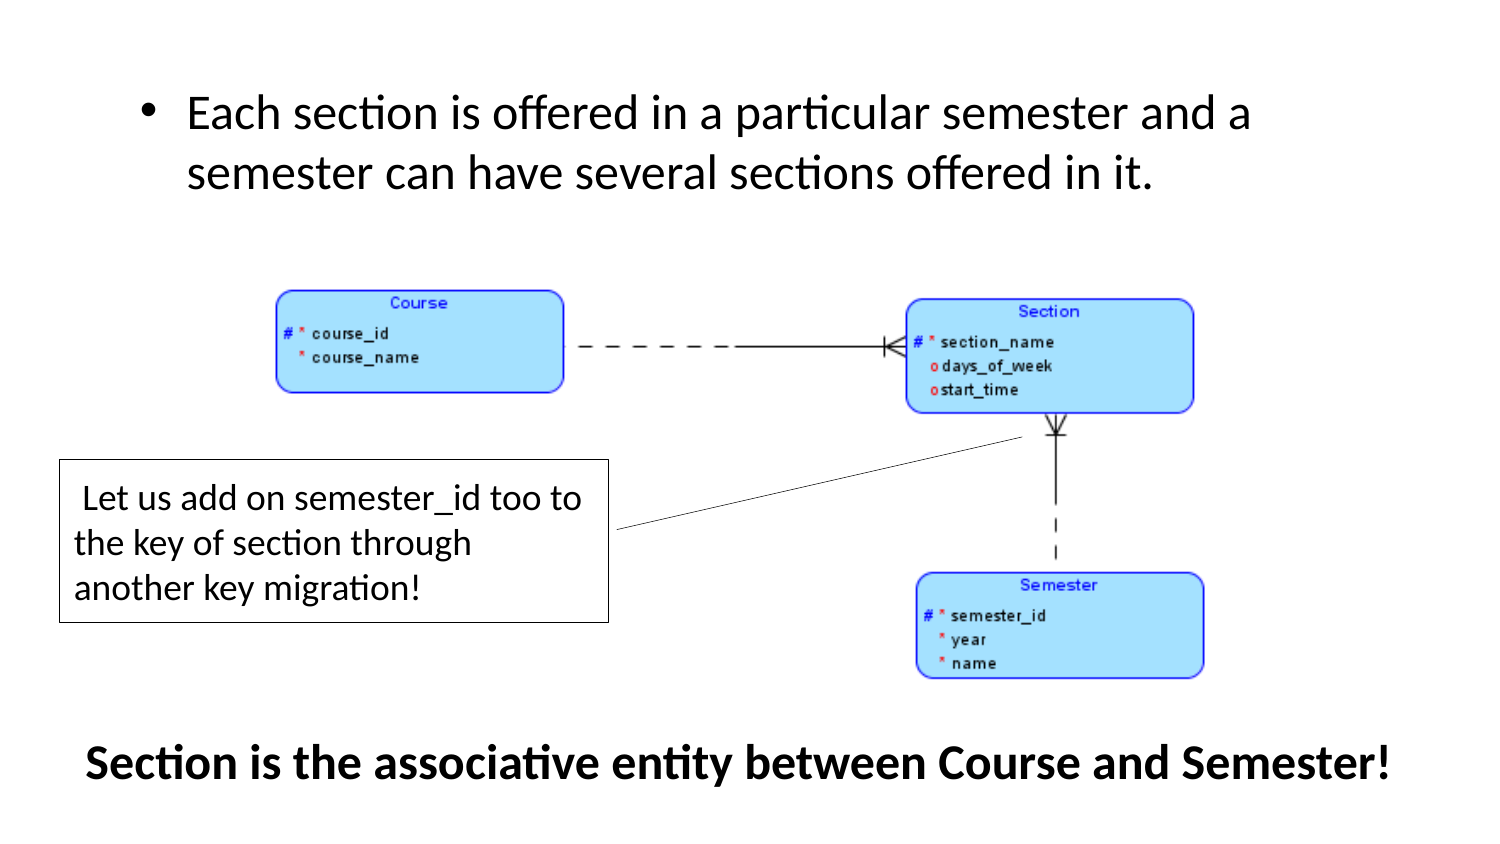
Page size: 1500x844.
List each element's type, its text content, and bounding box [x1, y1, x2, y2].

text_box Section is the associative entity between Course and Semester! [70, 721, 1408, 797]
picture [224, 234, 1232, 698]
text_box Let us add on semester_id too to the key of section through another key migration! [57, 457, 219, 624]
text_box Each section is offered in a particular semester and a semester can have several sections offered in it. [125, 71, 1375, 207]
